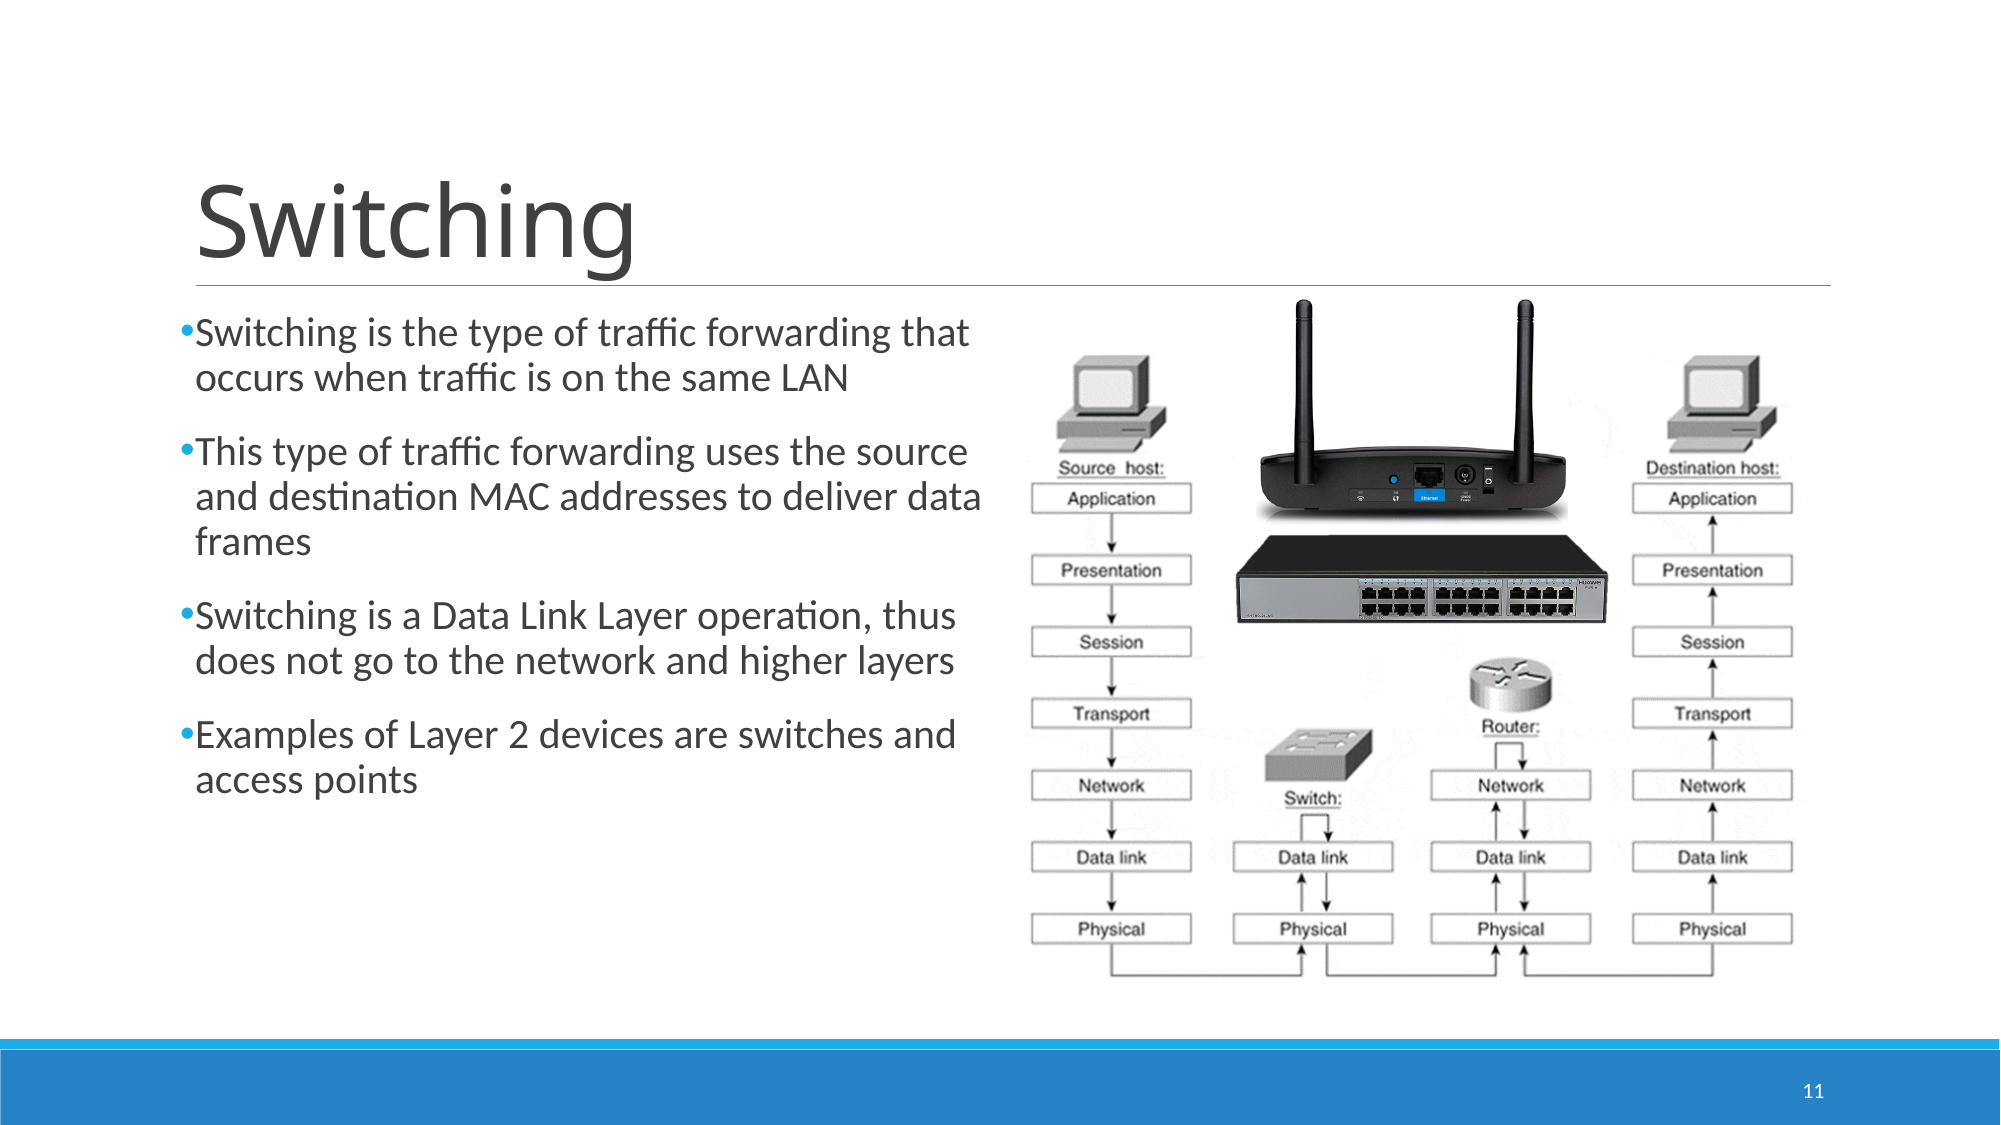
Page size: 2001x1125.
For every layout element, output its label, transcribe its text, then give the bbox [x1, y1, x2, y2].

picture [1018, 288, 1805, 992]
list Switching is the type of traffic forwarding that occurs when traffic is on the same LAN This type of traffic forwarding uses the source and destination MAC addresses to deliver data frames Switching is a Data Link Layer operation, thus does not go to the network and higher layers Examples of Layer 2 devices are switches and access points [180, 302, 1012, 963]
title Switching [180, 47, 1830, 285]
slide_number 11 [1624, 1059, 1840, 1120]
